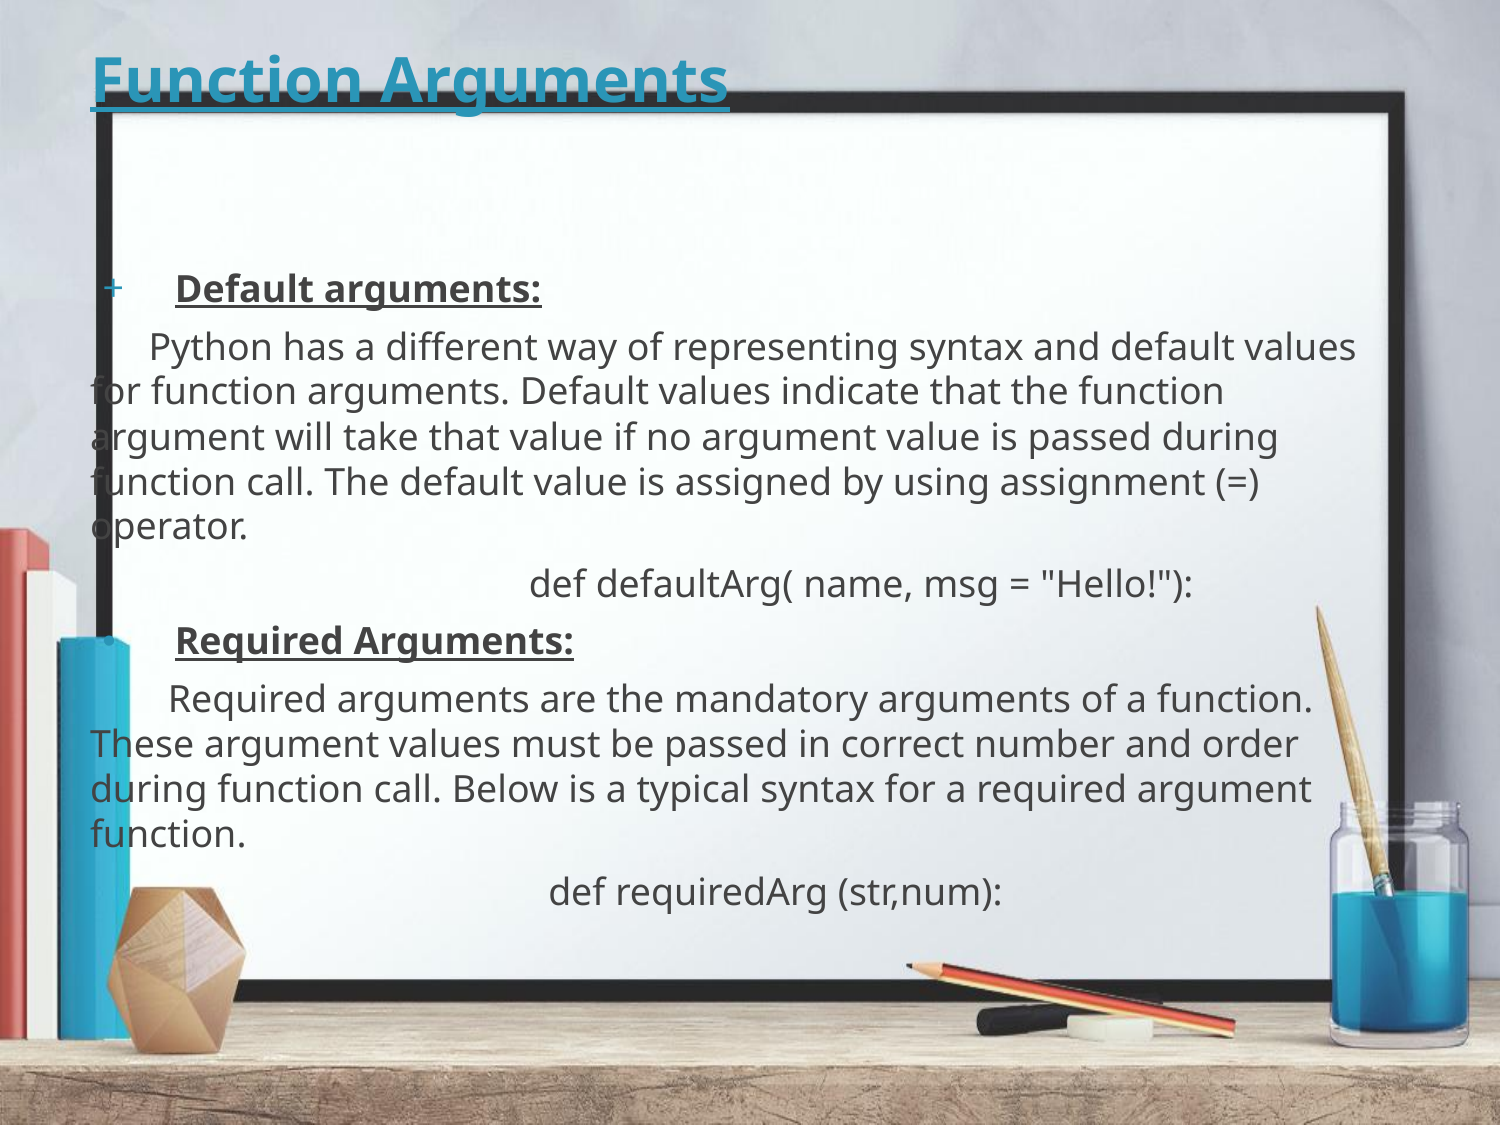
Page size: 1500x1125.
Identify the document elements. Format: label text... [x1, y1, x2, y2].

picture [0, 0, 1500, 1125]
title Function Arguments [75, 24, 1425, 225]
list Default arguments: Python has a different way of representing syntax and default values for function arguments. Default values indicate that the function argument will take that value if no argument value is passed during function call. The default value is assigned by using assignment (=) operator. def defaultArg( name, msg = "Hello!"): Required Arguments: Required arguments are the mandatory arguments of a function. These argument values must be passed in correct number and order during function call. Below is a typical syntax for a required argument function. def requiredArg (str,num): [75, 249, 1425, 1000]
